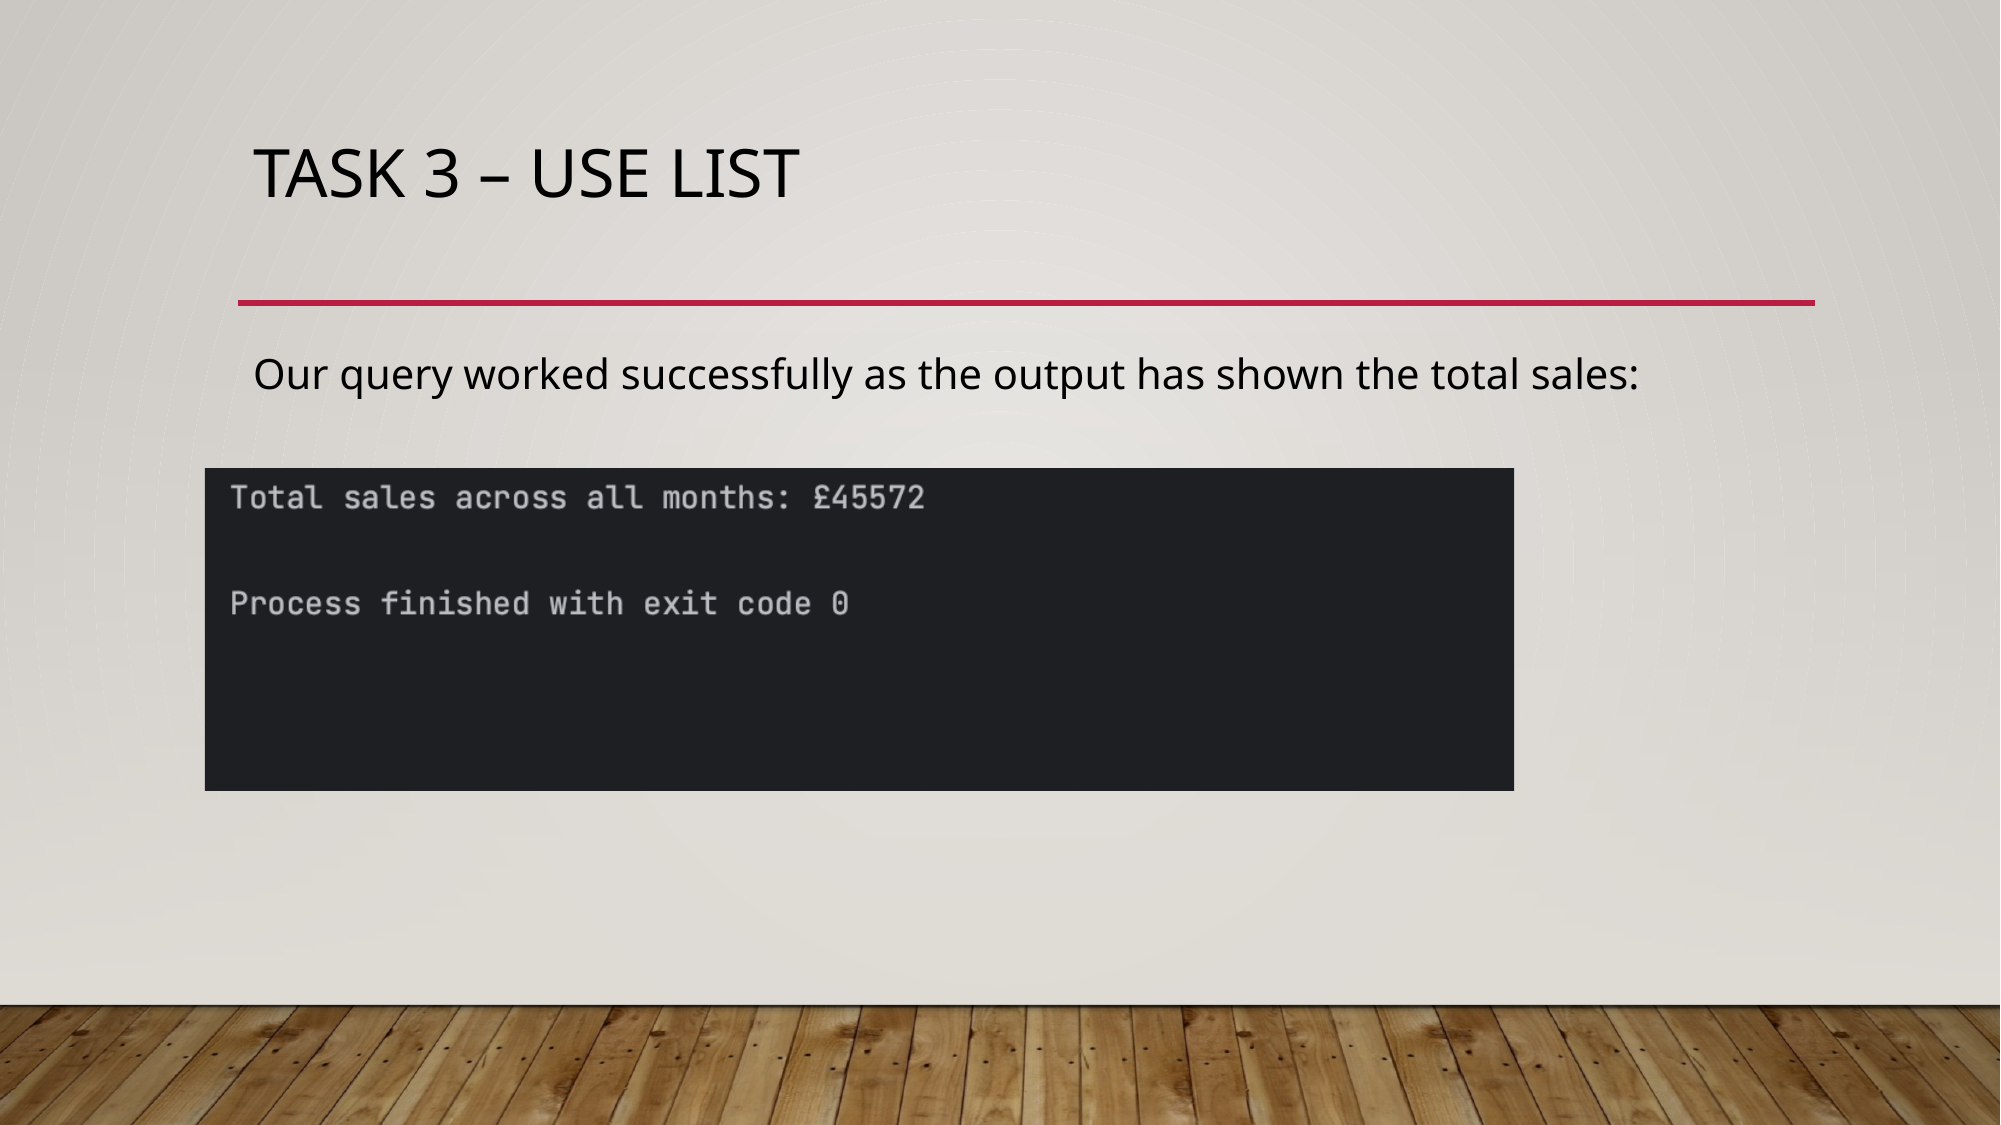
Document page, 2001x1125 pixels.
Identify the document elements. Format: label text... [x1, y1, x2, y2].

picture [0, 1005, 2000, 1125]
title Task 3 – Use list [238, 131, 1814, 305]
picture [204, 467, 1515, 791]
list Our query worked successfully as the output has shown the total sales: [238, 330, 1814, 897]
